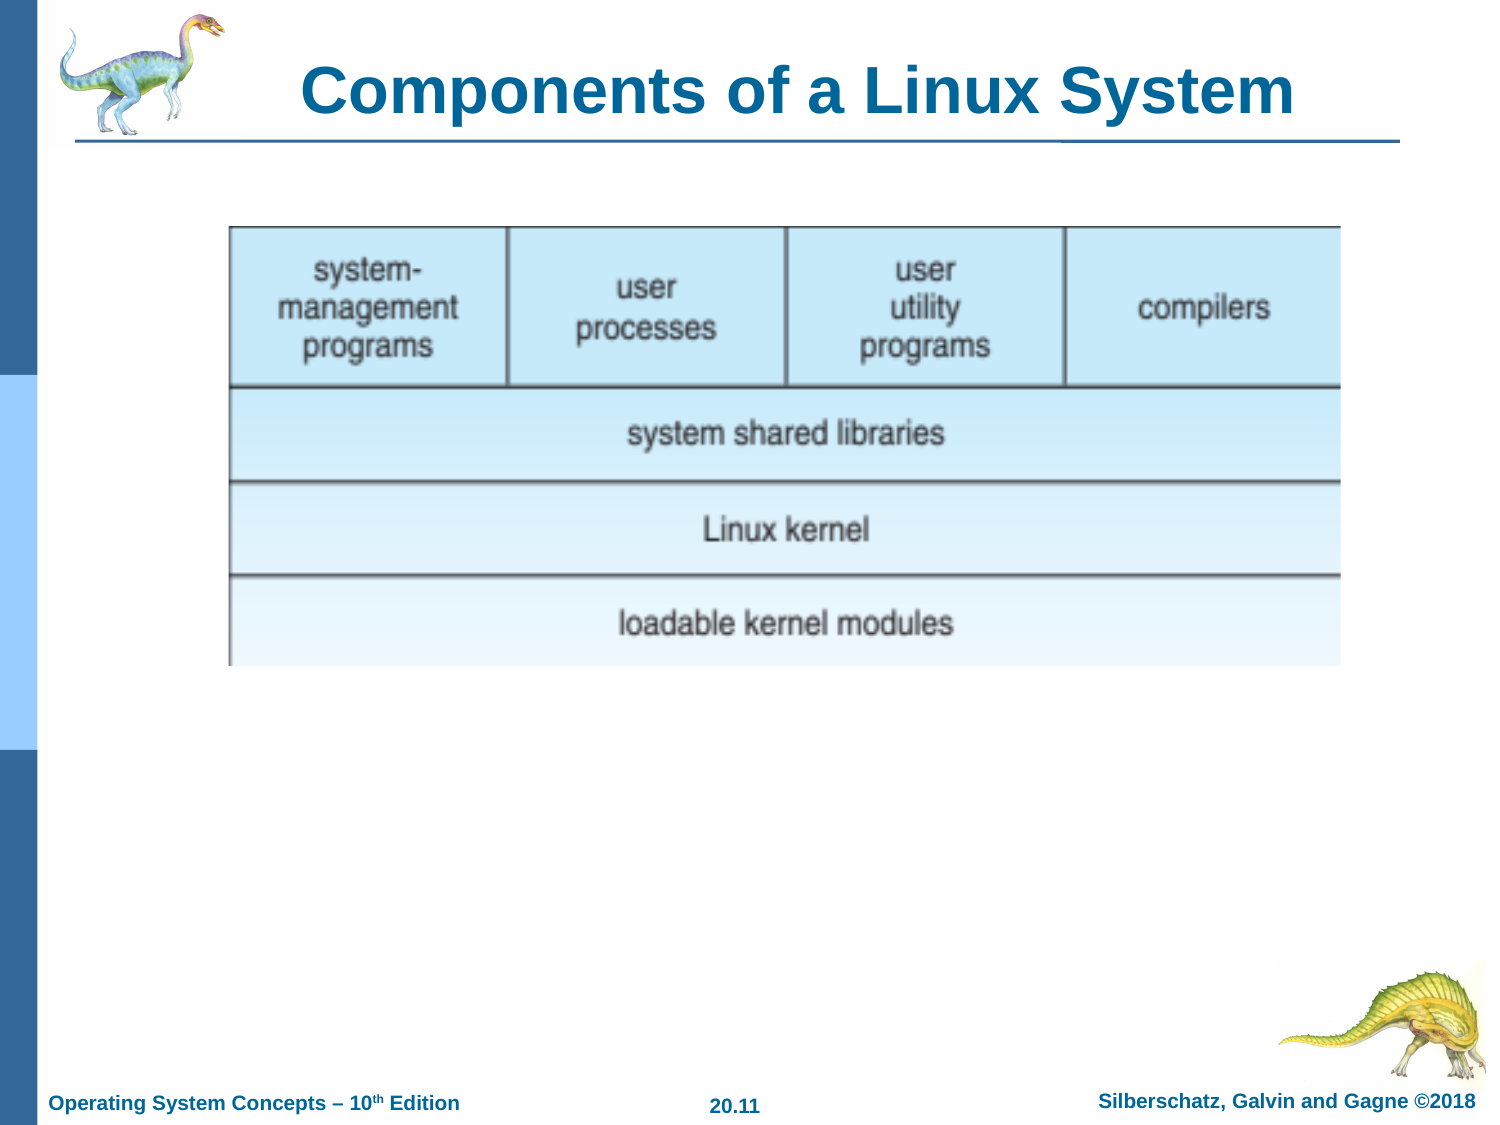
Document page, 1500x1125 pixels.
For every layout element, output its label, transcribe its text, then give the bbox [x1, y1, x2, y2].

picture [1275, 959, 1486, 1090]
picture [228, 226, 1341, 666]
picture [46, 0, 243, 149]
title Components of a Linux System [169, 40, 1429, 135]
